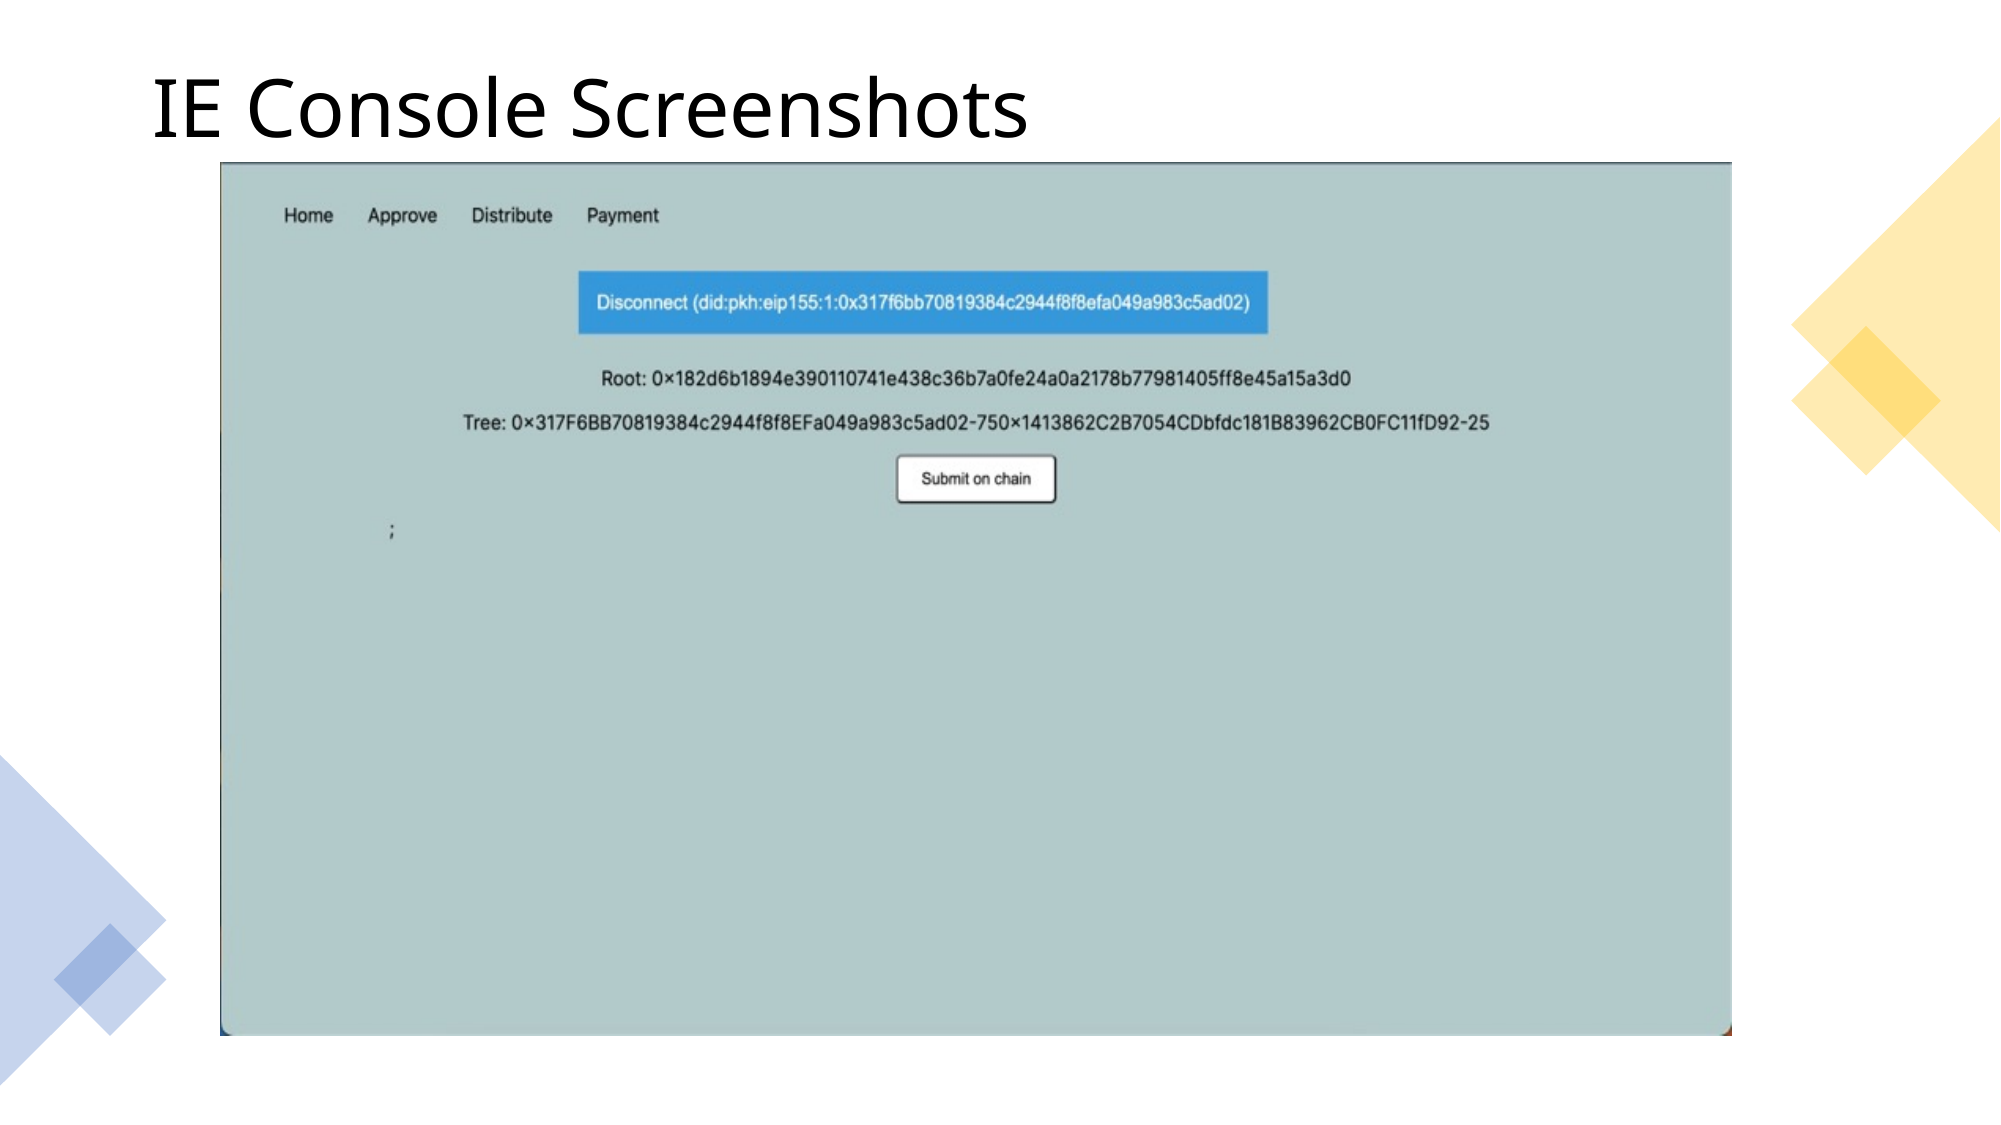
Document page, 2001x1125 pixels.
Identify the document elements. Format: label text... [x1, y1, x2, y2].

text_box [52, 921, 168, 1038]
text_box [0, 753, 168, 1088]
text_box [1789, 115, 2000, 535]
text_box [0, 0, 2000, 1125]
picture [220, 162, 1733, 1036]
text_box IE Console Screenshots [137, 59, 1863, 163]
text_box [1789, 363, 1904, 477]
